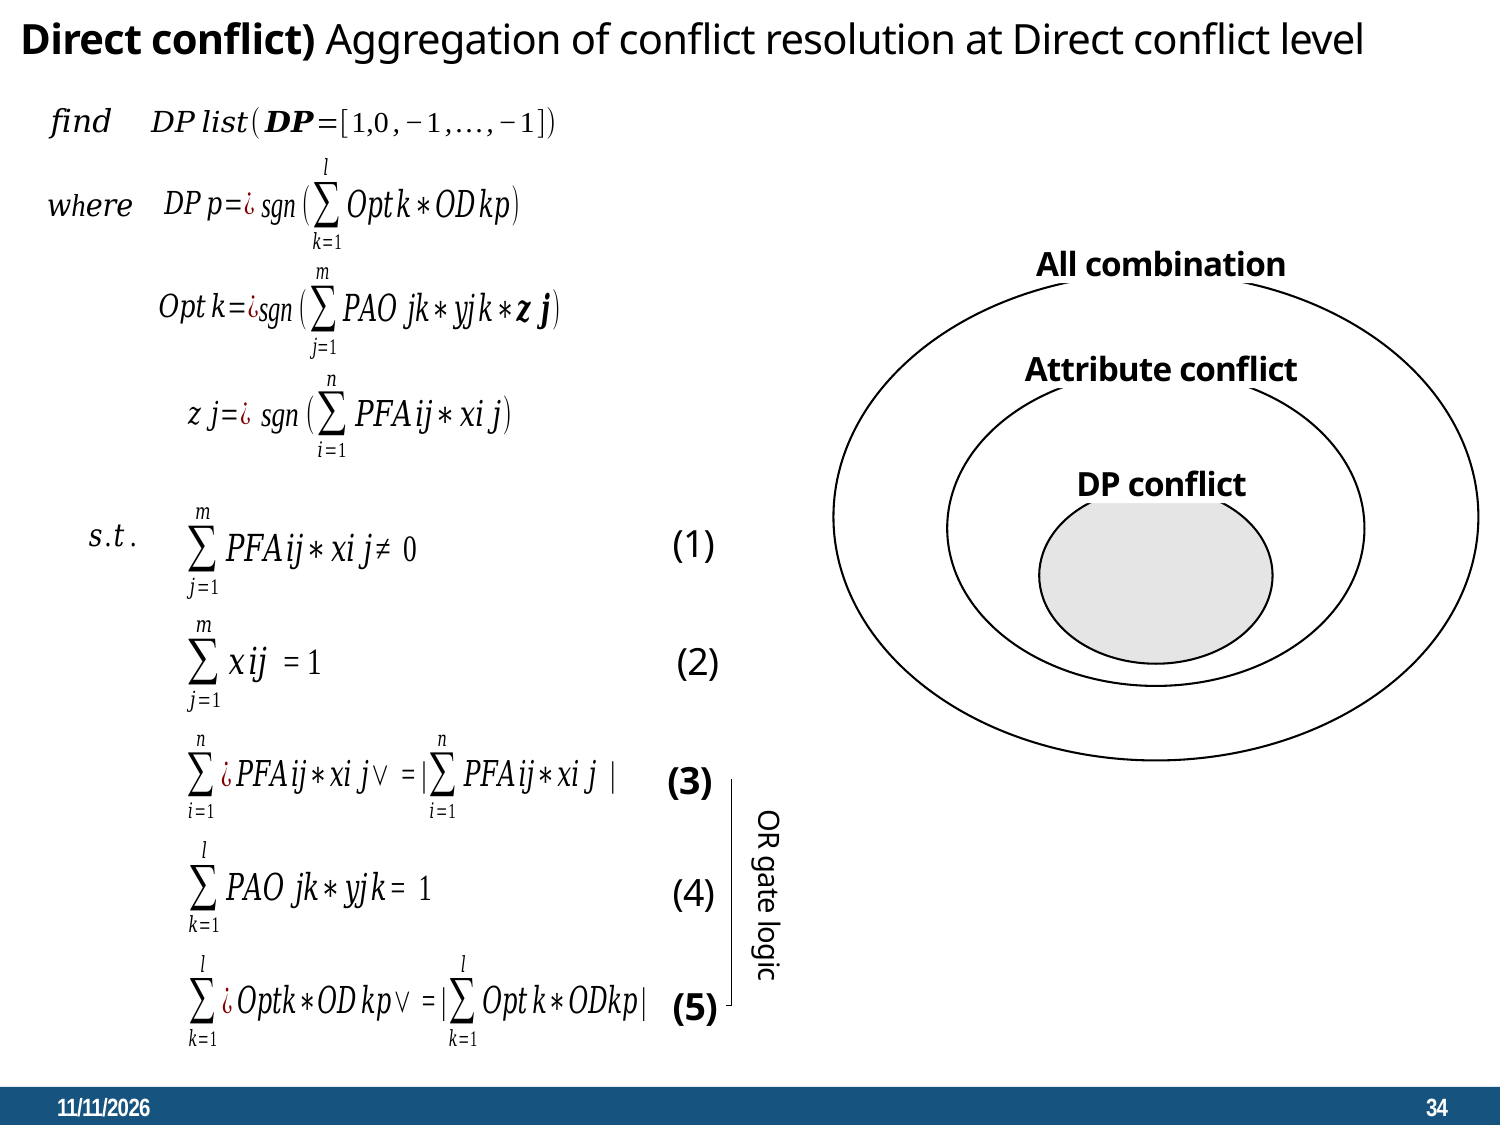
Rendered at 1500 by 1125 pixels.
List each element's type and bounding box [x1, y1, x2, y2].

text_box [667, 756, 732, 1028]
text_box [752, 809, 788, 983]
slide_number [1125, 1086, 1464, 1125]
text_box [20, 13, 1365, 64]
slide_number [42, 1086, 380, 1125]
text_box [832, 243, 1480, 762]
text_box [676, 638, 722, 684]
text_box [672, 519, 727, 565]
